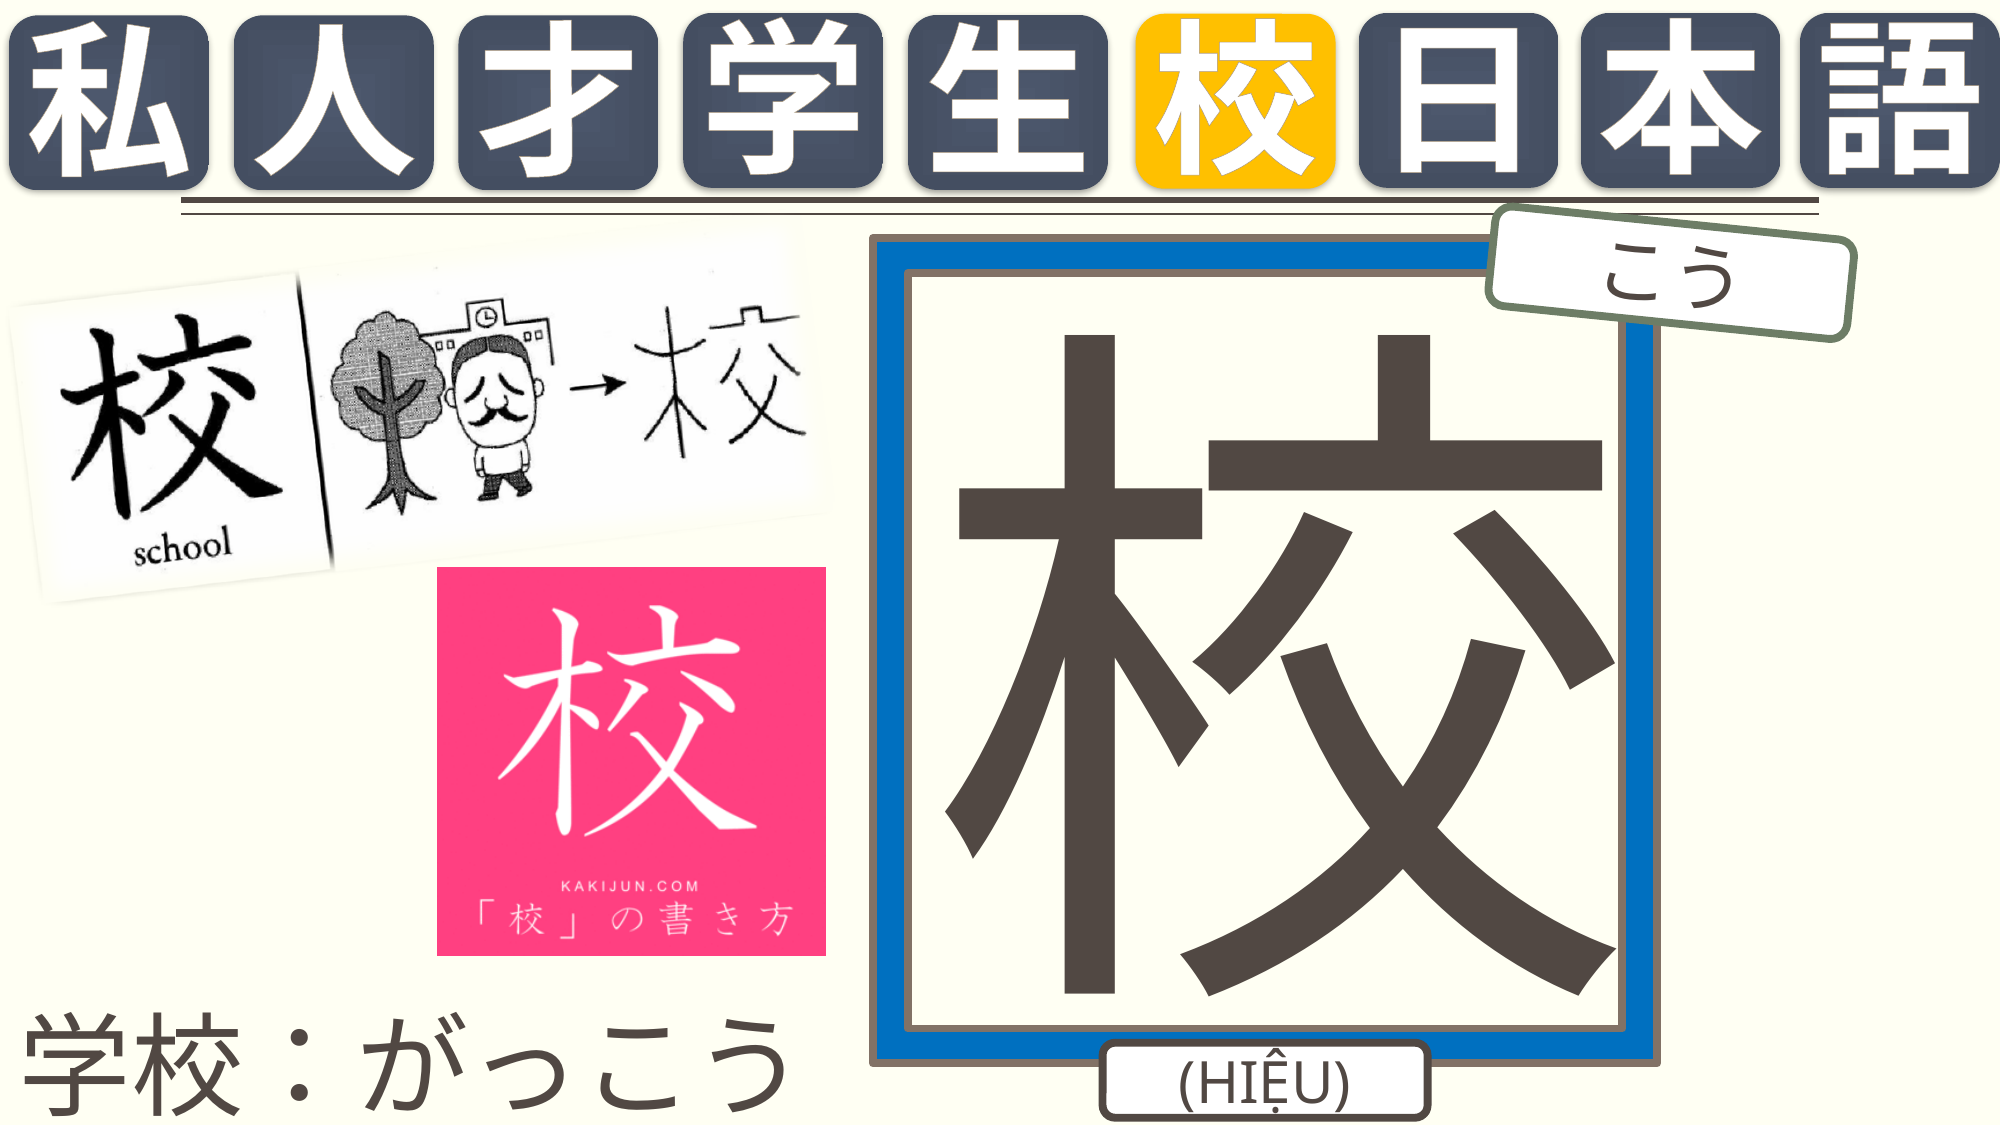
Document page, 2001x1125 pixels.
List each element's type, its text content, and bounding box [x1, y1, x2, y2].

text_box 生 [907, 14, 1108, 190]
text_box 学 [683, 12, 884, 188]
text_box 本 [1580, 12, 1781, 188]
text_box 人 [233, 15, 434, 191]
text_box こう [1484, 202, 1858, 343]
text_box 才 [458, 15, 659, 191]
text_box 私 [8, 15, 209, 191]
text_box 校 [1135, 13, 1336, 189]
text_box 日 [1358, 12, 1559, 188]
text_box (HIỆU) [1098, 1038, 1432, 1122]
text_box 学校：がっこう [4, 987, 822, 1125]
text_box 校 [869, 234, 1661, 1067]
text_box 語 [1799, 12, 2000, 188]
picture [437, 567, 826, 956]
picture [15, 242, 822, 576]
